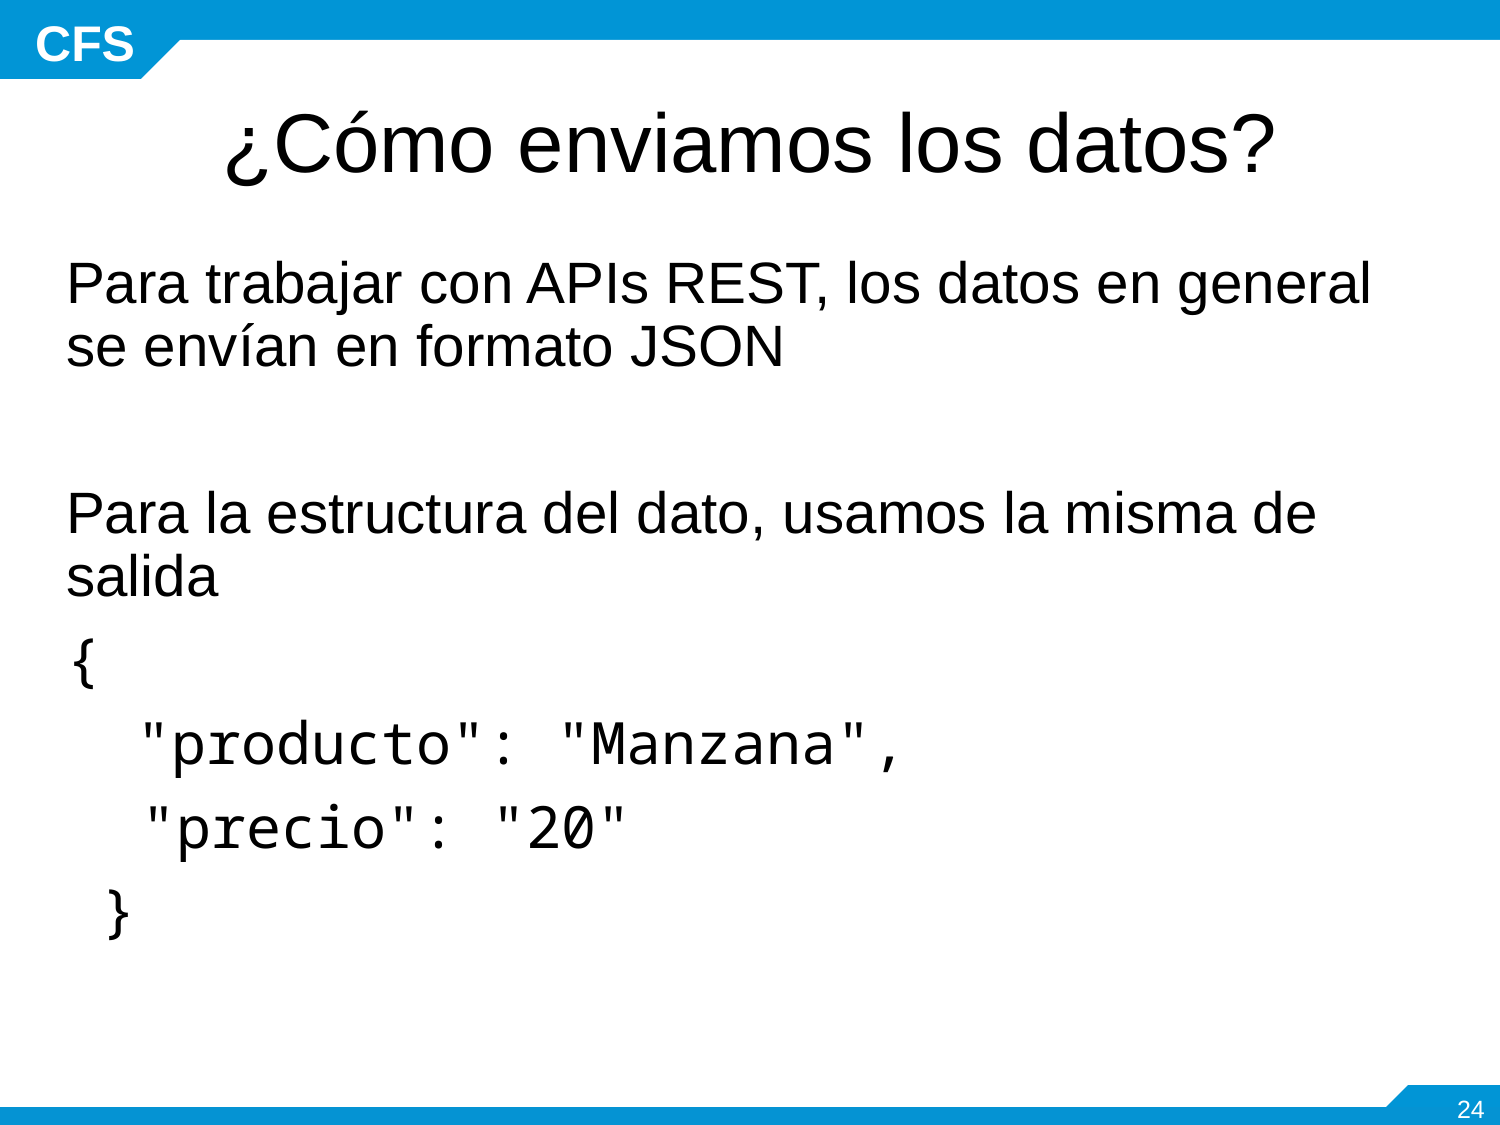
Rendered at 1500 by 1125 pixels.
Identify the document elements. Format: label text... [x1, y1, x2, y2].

slide_number ‹#› [1408, 1078, 1500, 1125]
title ¿Cómo enviamos los datos? [103, 45, 1397, 245]
list Para trabajar con APIs REST, los datos en general se envían en formato JSON Para la estructura del dato, usamos la misma de salida { "producto": "Manzana", "precio": "20" } [51, 245, 1449, 1053]
